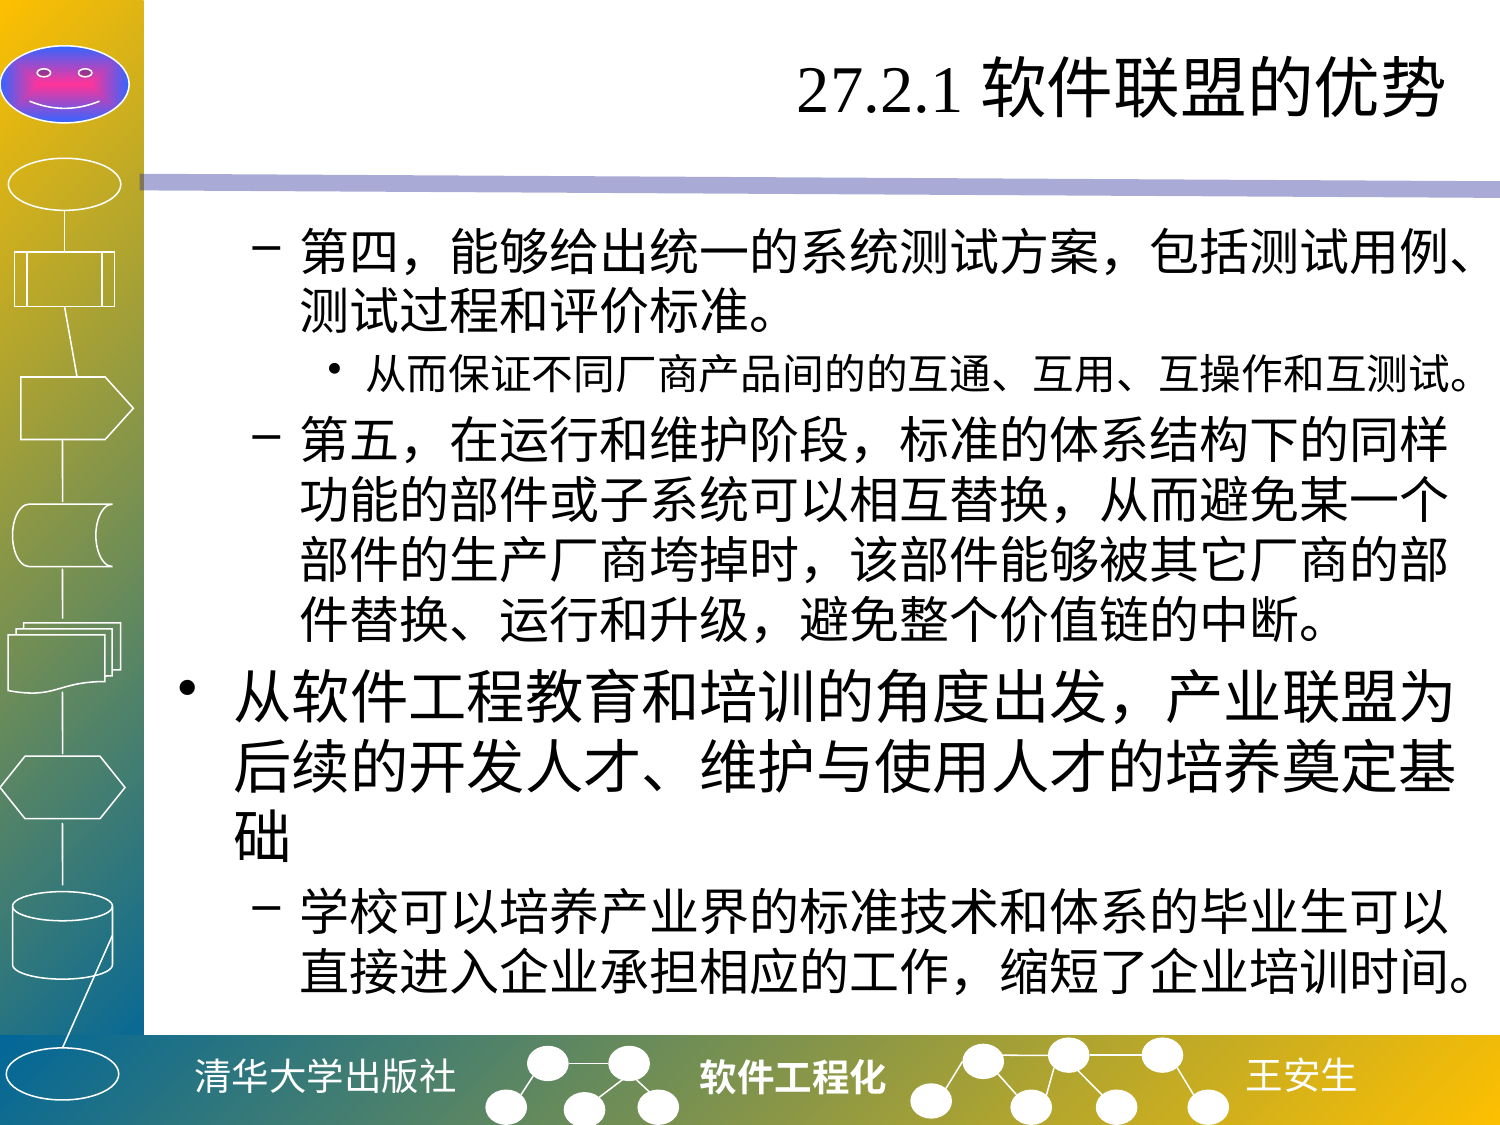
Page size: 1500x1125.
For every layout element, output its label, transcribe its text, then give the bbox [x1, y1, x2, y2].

list 第四，能够给出统一的系统测试方案，包括测试用例、测试过程和评价标准。 从而保证不同厂商产品间的的互通、互用、互操作和互测试。 第五，在运行和维护阶段，标准的体系结构下的同样功能的部件或子系统可以相互替换，从而避免某一个部件的生产厂商垮掉时，该部件能够被其它厂商的部件替换、运行和升级，避免整个价值链的中断。 从软件工程教育和培训的角度出发，产业联盟为后续的开发人才、维护与使用人才的培养奠定基础 学校可以培养产业界的标准技术和体系的毕业生可以直接进入企业承担相应的工作，缩短了企业培训时间。 [162, 212, 1476, 1017]
title 27.2.1软件联盟的优势 [187, 24, 1463, 147]
